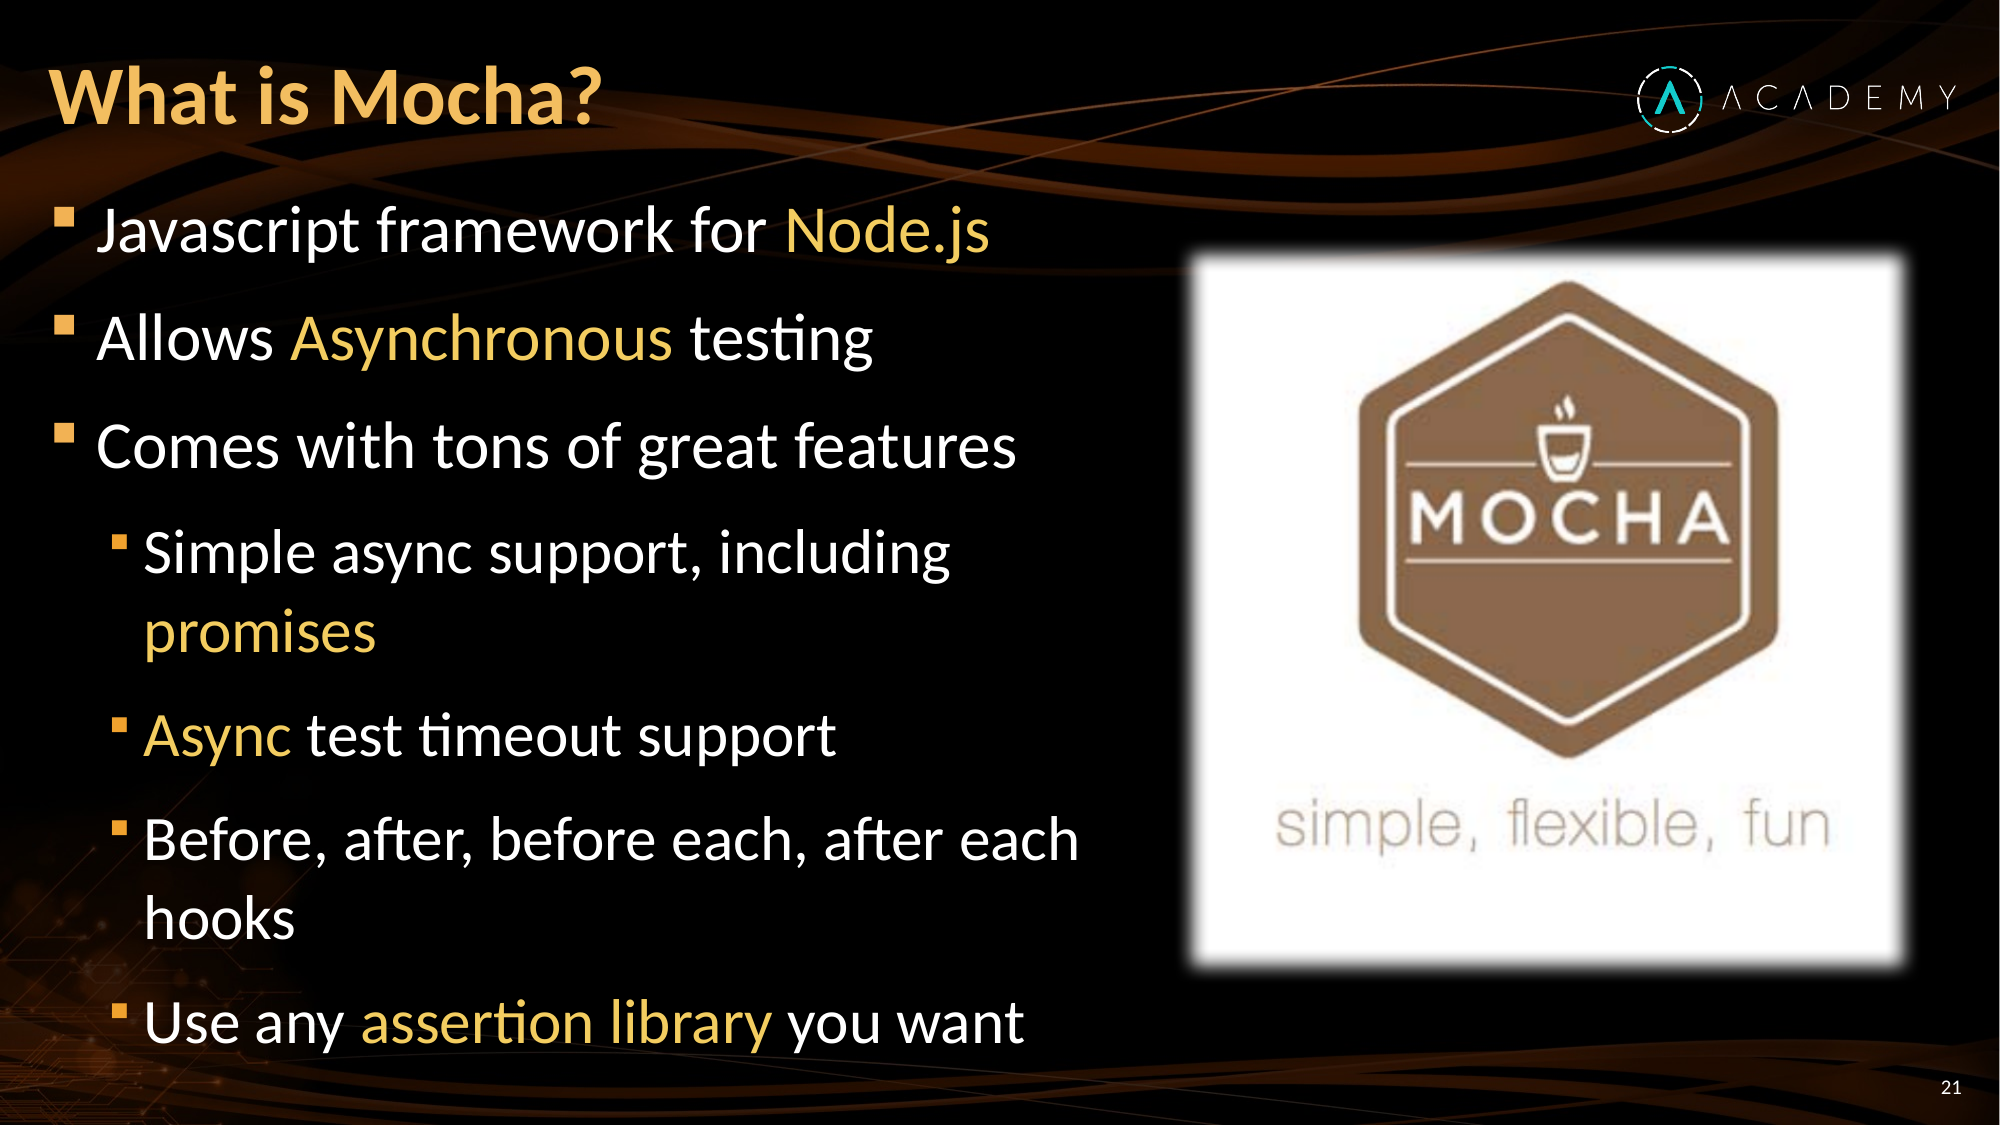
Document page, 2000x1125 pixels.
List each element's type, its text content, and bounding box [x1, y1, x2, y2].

list Javascript framework for Node.js Allows Asynchronous testing Comes with tons of great features Simple async support, including promises Async test timeout support Before, after, before each, after each hooks Use any assertion library you want [31, 189, 1150, 1071]
title What is Mocha? [30, 6, 1602, 189]
picture [0, 0, 2000, 1125]
slide_number 21 [1897, 1070, 1968, 1103]
